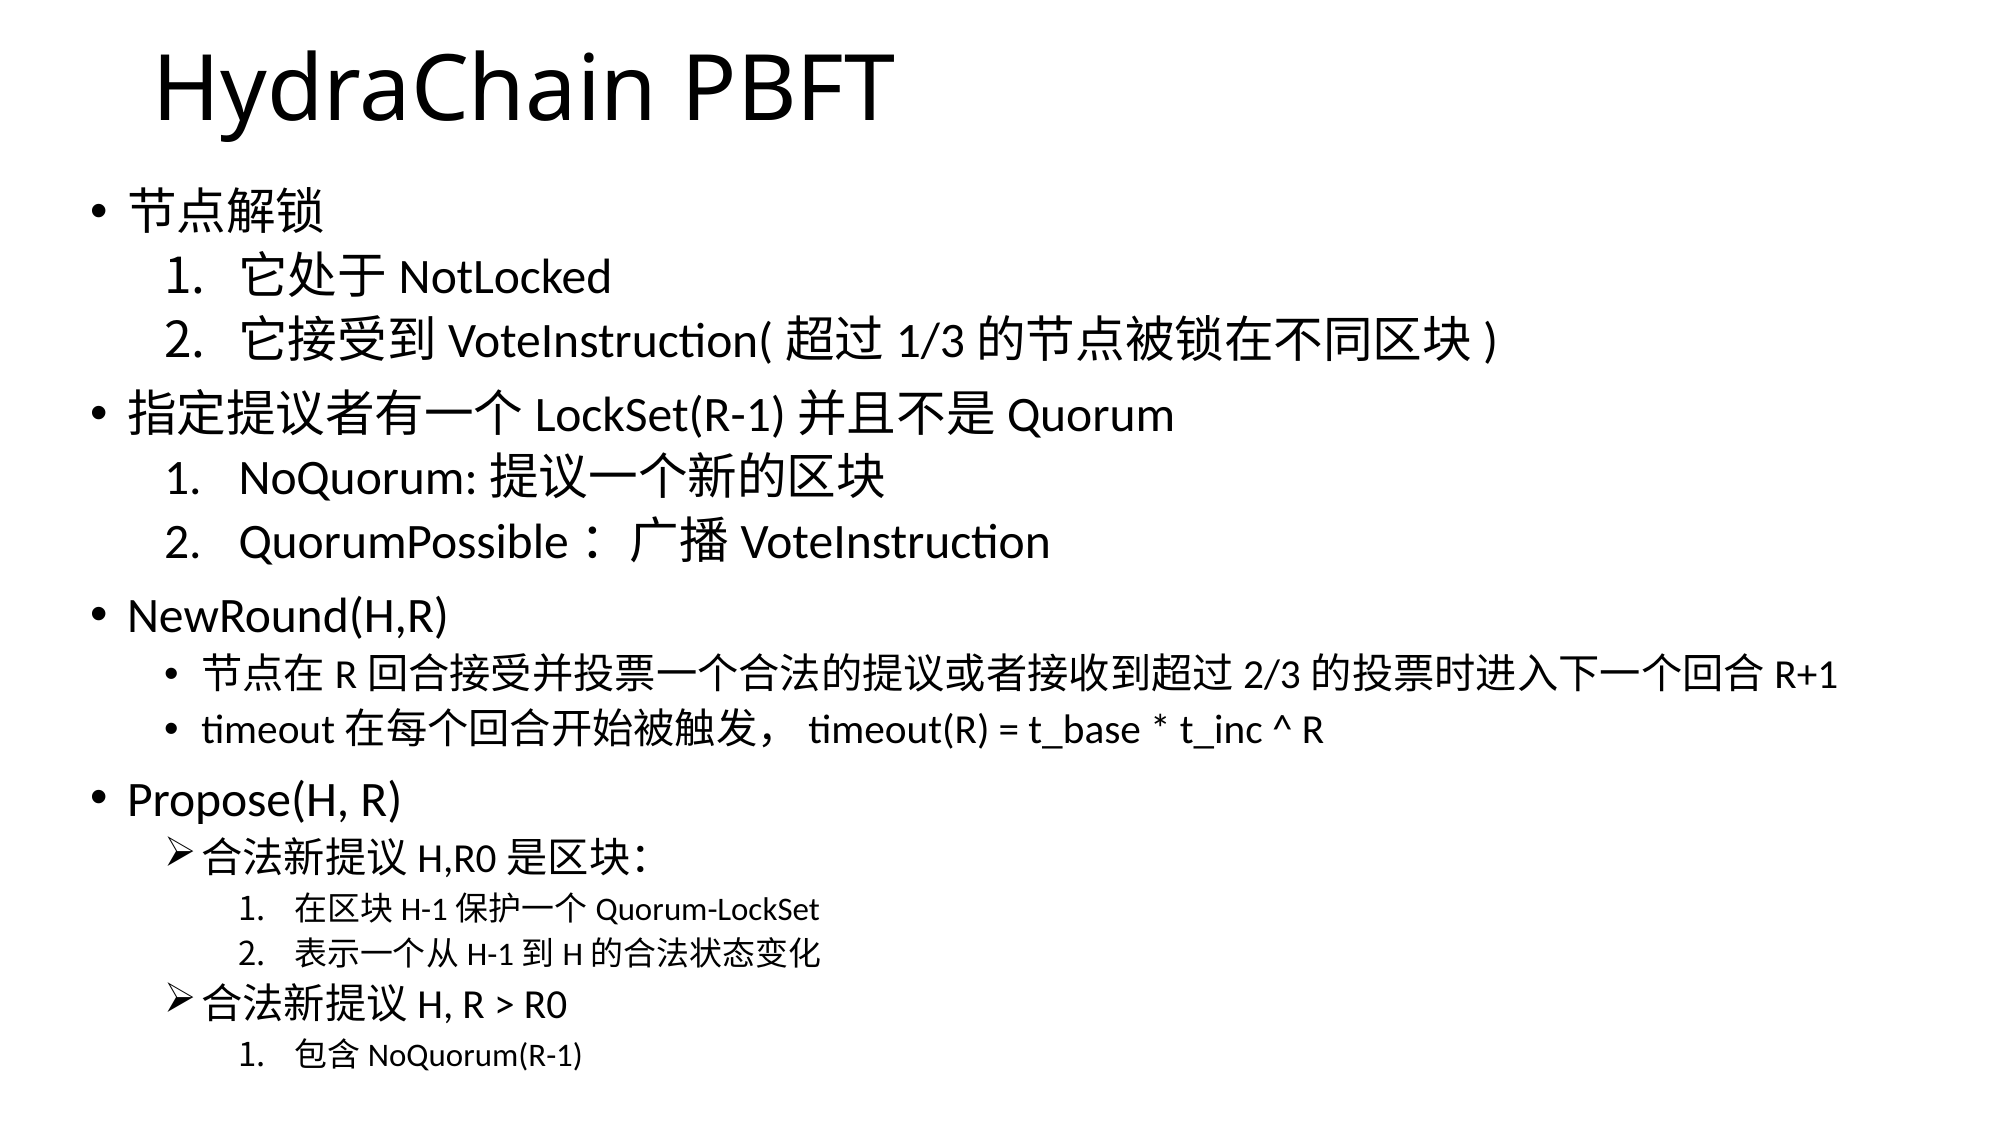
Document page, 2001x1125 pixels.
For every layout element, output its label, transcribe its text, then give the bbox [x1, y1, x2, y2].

title HydraChain PBFT [137, 18, 1863, 163]
list 节点解锁 它处于NotLocked 它接受到VoteInstruction(超过1/3的节点被锁在不同区块) 指定提议者有一个LockSet(R-1)并且不是Quorum NoQuorum:提议一个新的区块 QuorumPossible：广播VoteInstruction NewRound(H,R) 节点在R回合接受并投票一个合法的提议或者接收到超过2/3的投票时进入下一个回合R+1 timeout在每个回合开始被触发，timeout(R) = t_base * t_inc ^ R Propose(H, R) 合法新提议H,R0是区块： 在区块H-1保护一个Quorum-LockSet 表示一个从H-1到H的合法状态变化 合法新提议H, R > R0 包含NoQuorum(R-1) [75, 179, 1863, 1106]
